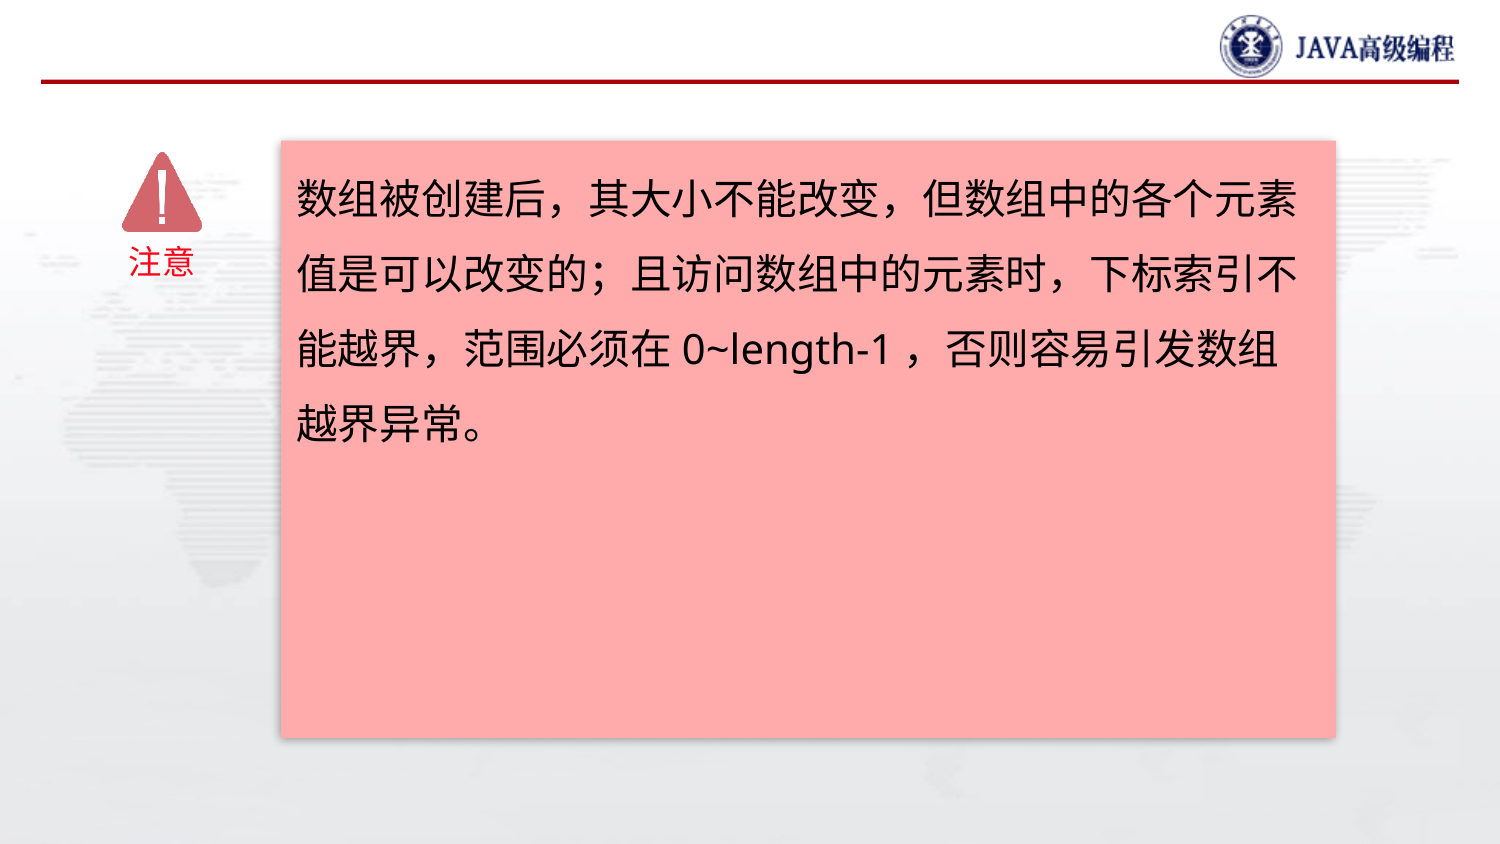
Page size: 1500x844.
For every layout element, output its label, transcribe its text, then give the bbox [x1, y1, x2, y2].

list 数组被创建后，其大小不能改变，但数组中的各个元素值是可以改变的；且访问数组中的元素时，下标索引不能越界，范围必须在0~length-1，否则容易引发数组越界异常。 [280, 140, 1337, 739]
picture [0, 0, 1500, 844]
